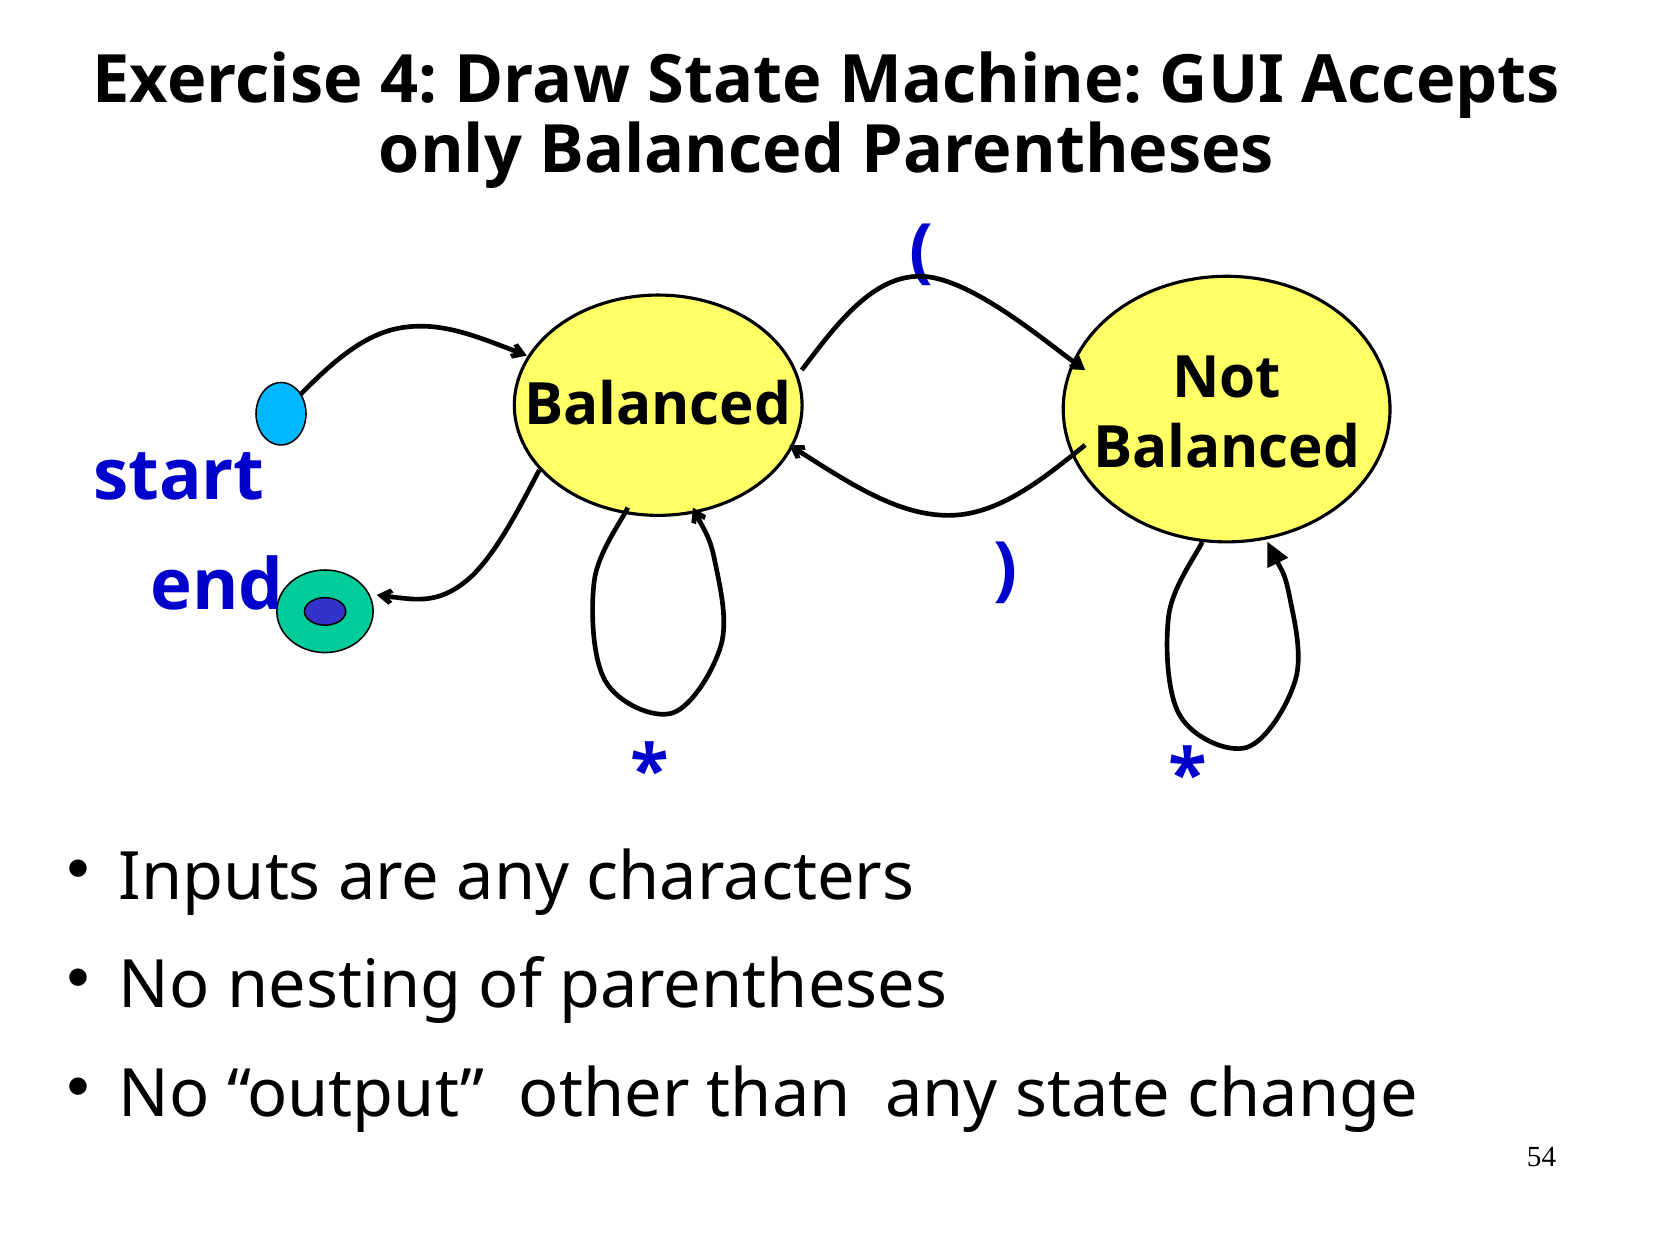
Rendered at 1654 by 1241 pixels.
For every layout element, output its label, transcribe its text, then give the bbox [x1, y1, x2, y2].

title Exercise 4: Draw State Machine: GUI Accepts only Balanced Parentheses [0, 120, 1654, 196]
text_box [76, 194, 1391, 822]
list Inputs are any characters No nesting of parentheses No “output” other than any state change [33, 824, 1621, 1150]
